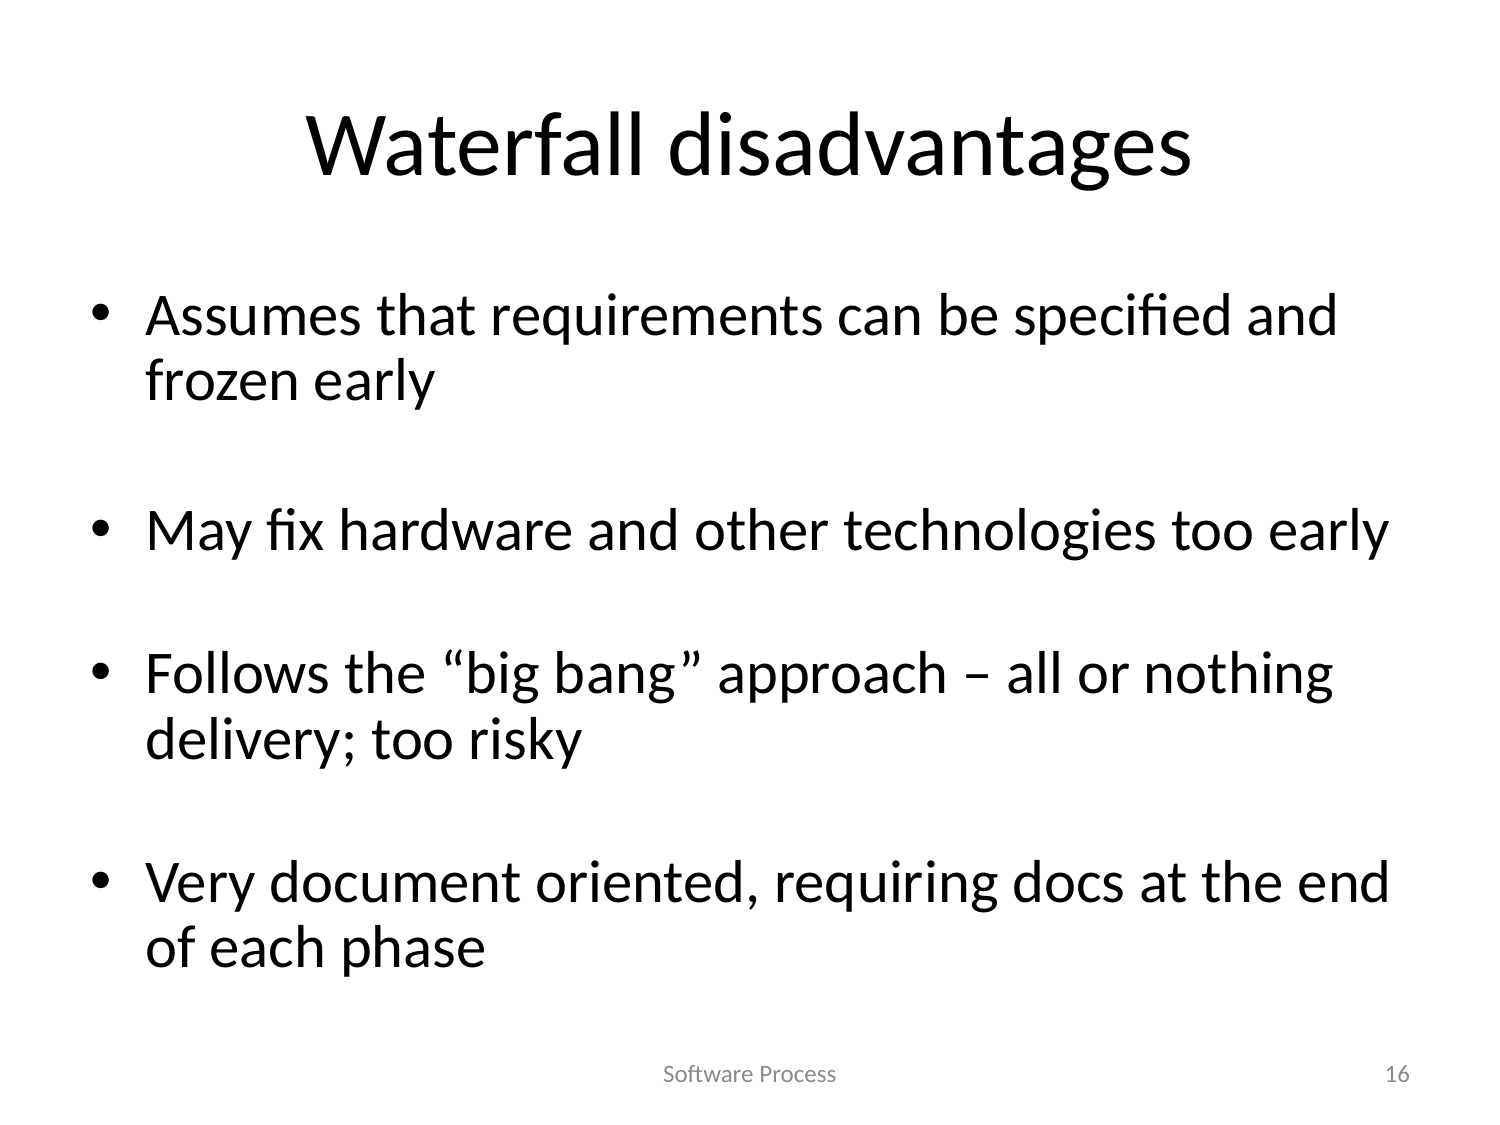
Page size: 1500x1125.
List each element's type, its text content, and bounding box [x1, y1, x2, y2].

list Assumes that requirements can be specified and frozen early May fix hardware and other technologies too early Follows the “big bang” approach – all or nothing delivery; too risky Very document oriented, requiring docs at the end of each phase [75, 275, 1425, 1038]
footer Software Process [512, 1042, 988, 1103]
title Waterfall disadvantages [75, 45, 1425, 233]
slide_number 16 [1074, 1042, 1425, 1103]
